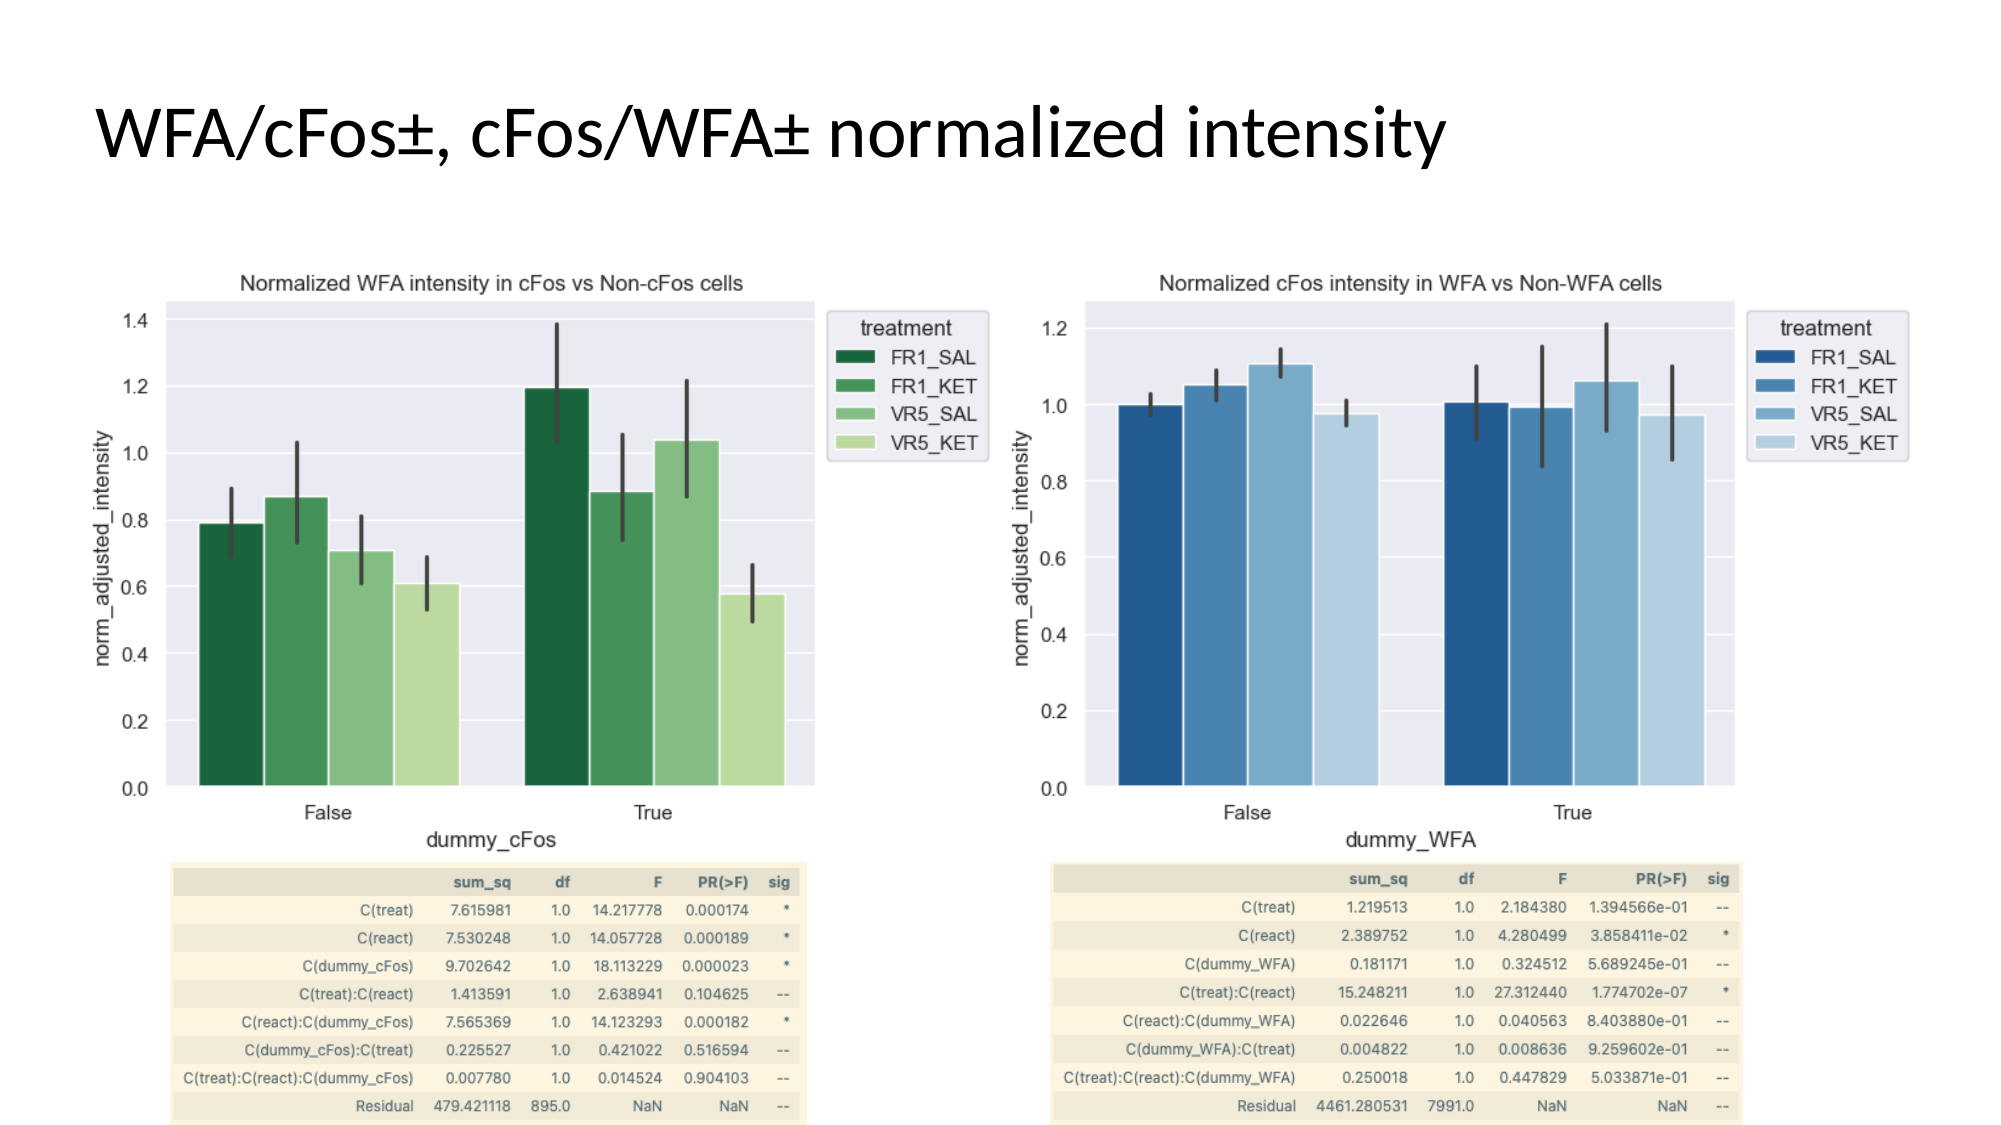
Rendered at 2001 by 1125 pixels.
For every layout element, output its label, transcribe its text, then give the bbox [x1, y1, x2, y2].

picture [1049, 862, 1743, 1125]
text_box WFA/cFos±, cFos/WFA± normalized intensity [80, 74, 1828, 180]
picture [170, 862, 807, 1125]
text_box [80, 262, 1920, 863]
